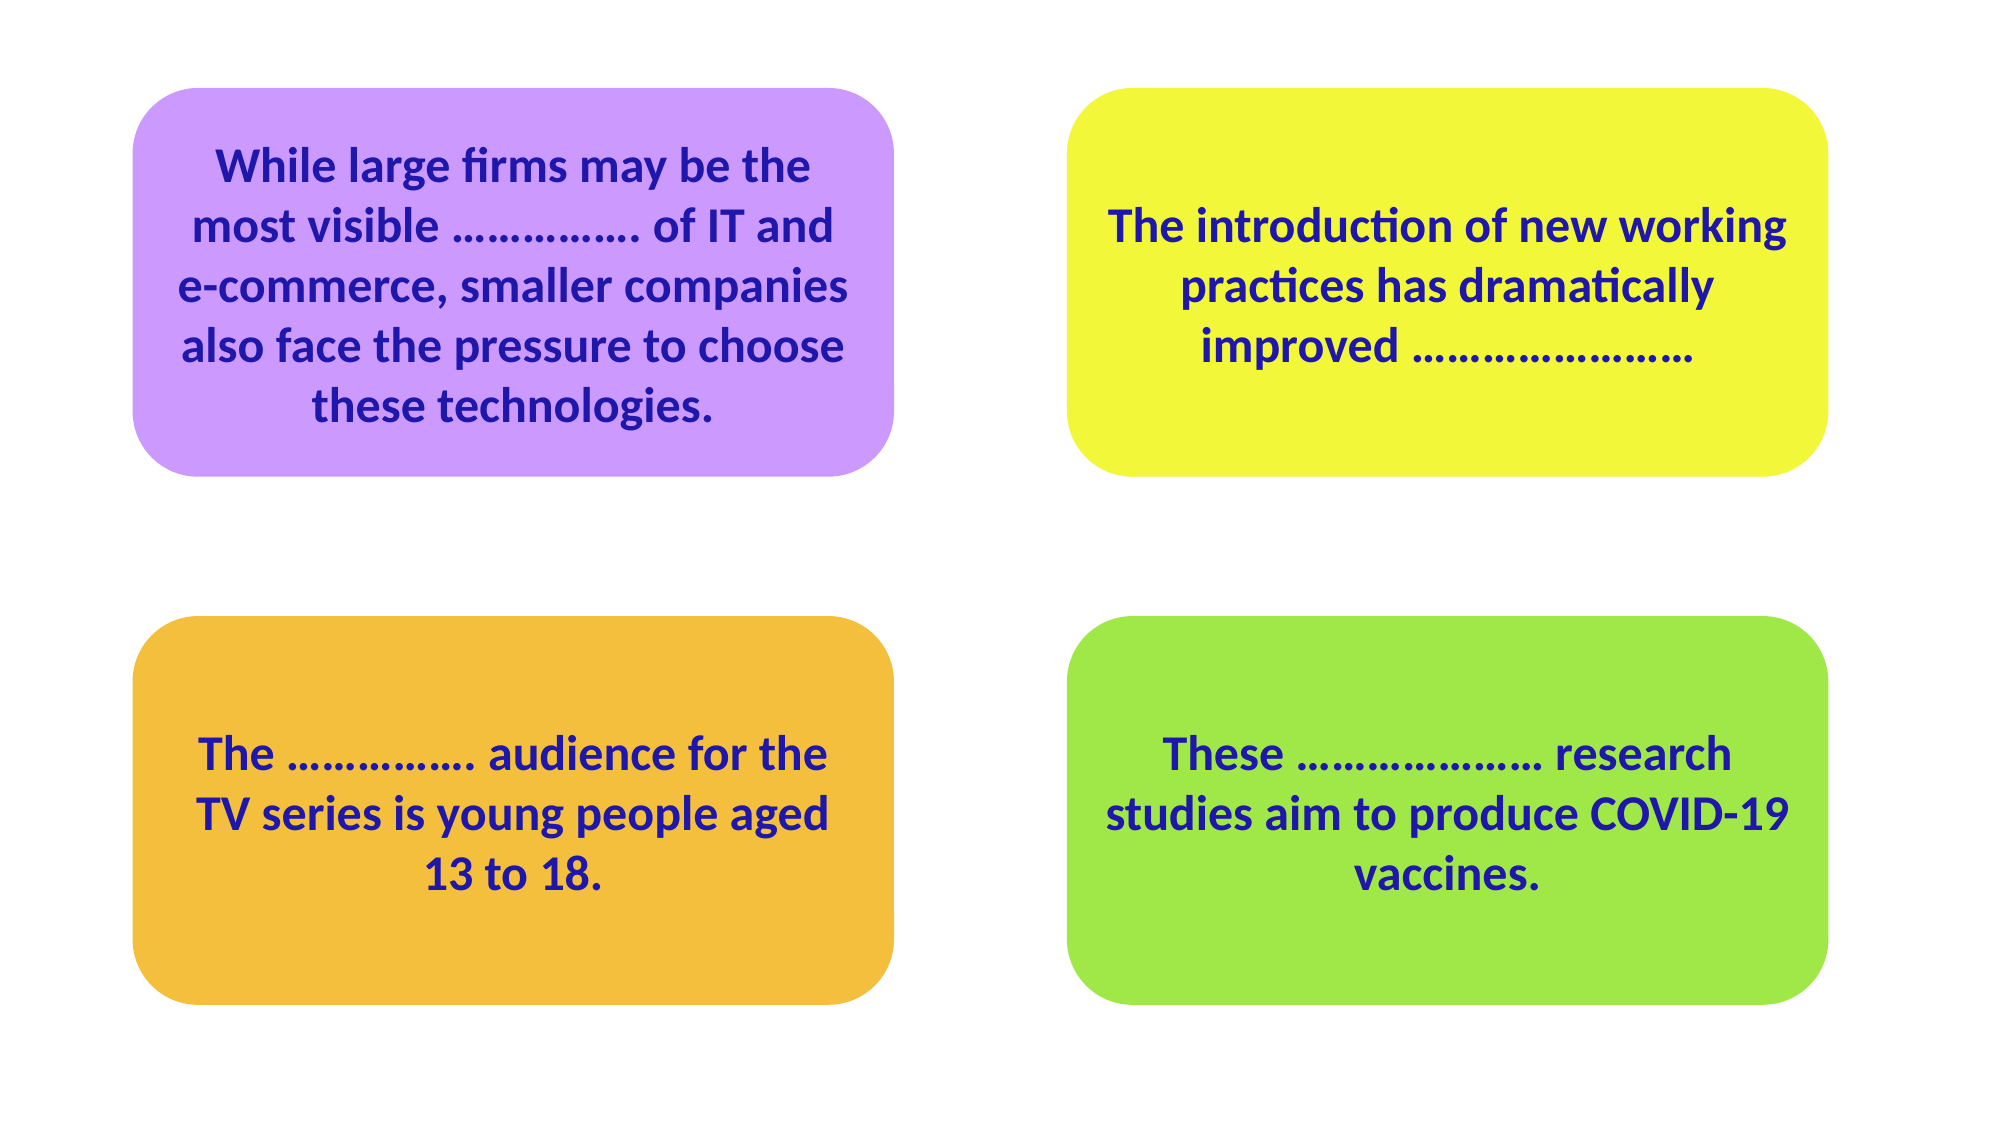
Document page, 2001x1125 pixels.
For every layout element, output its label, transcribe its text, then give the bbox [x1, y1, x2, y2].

text_box The ……………. audience for the TV series is young people aged 13 to 18. [132, 616, 895, 1005]
text_box The introduction of new working practices has dramatically improved …………………… [1066, 87, 1829, 477]
text_box While large firms may be the most visible ……………. of IT and e-commerce, smaller companies also face the pressure to choose these technologies. [132, 87, 895, 477]
text_box These ………………… research studies aim to produce COVID-19 vaccines. [1066, 616, 1829, 1005]
